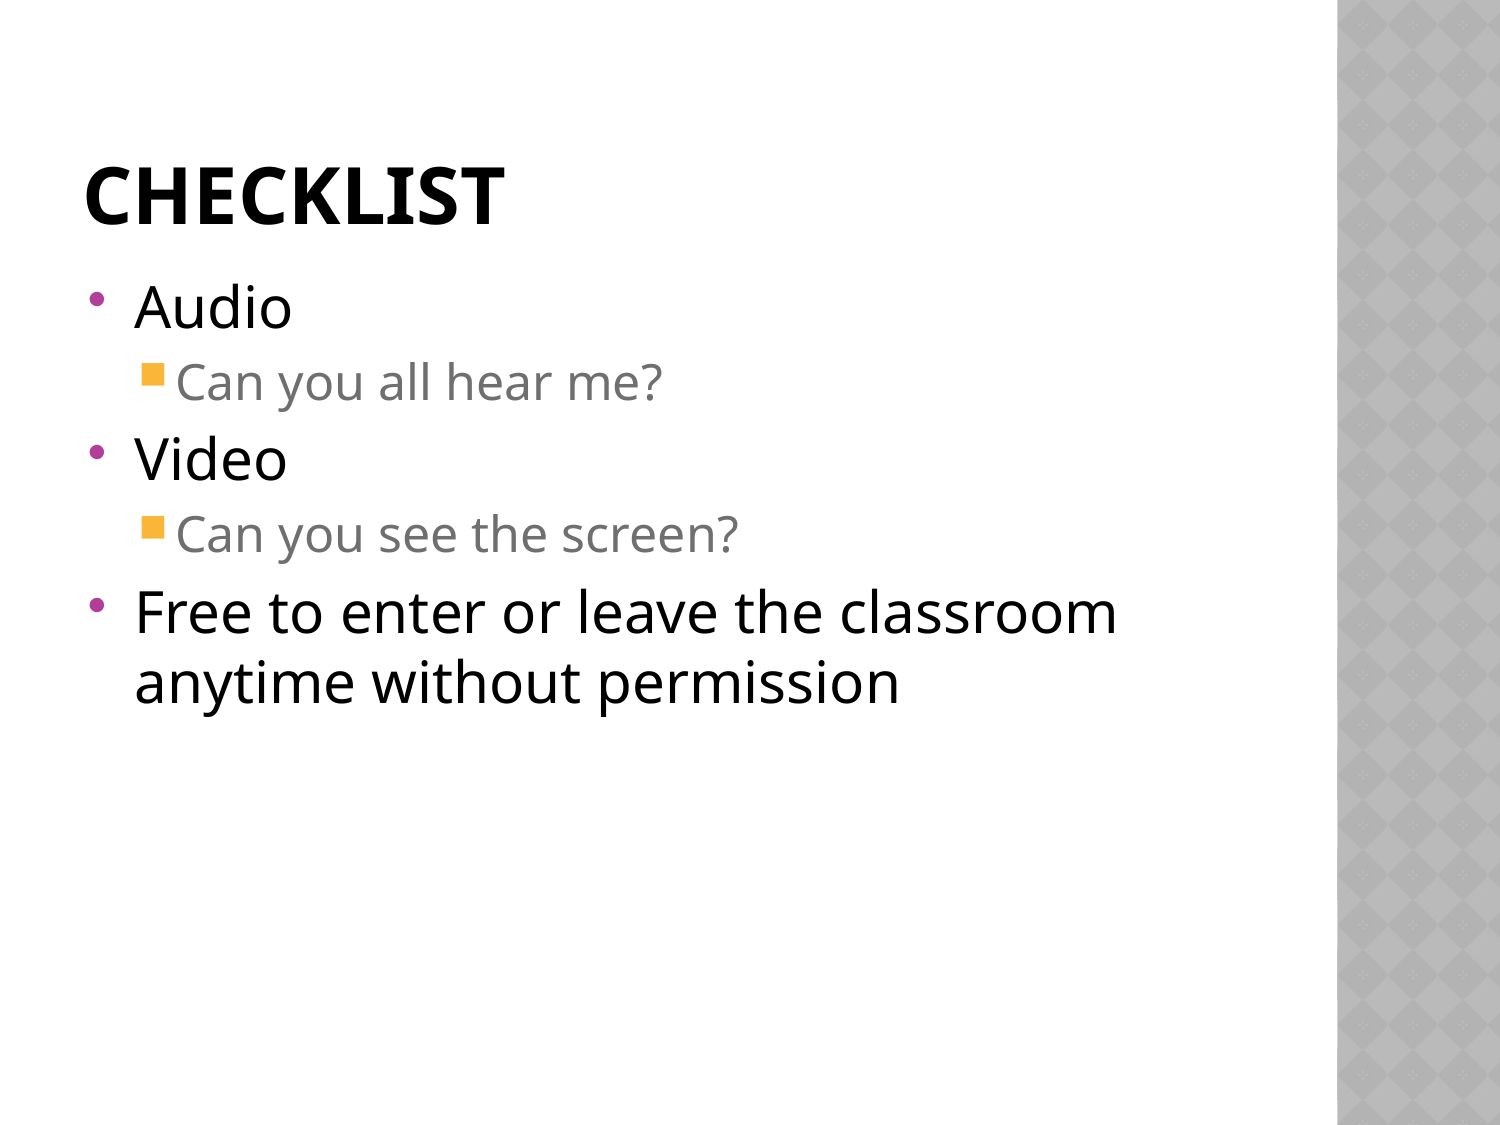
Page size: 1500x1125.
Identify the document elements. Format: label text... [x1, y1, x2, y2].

title CHECKLIST [75, 52, 1263, 240]
list Audio Can you all hear me? Video Can you see the screen? Free to enter or leave the classroom anytime without permission [75, 262, 1294, 1005]
